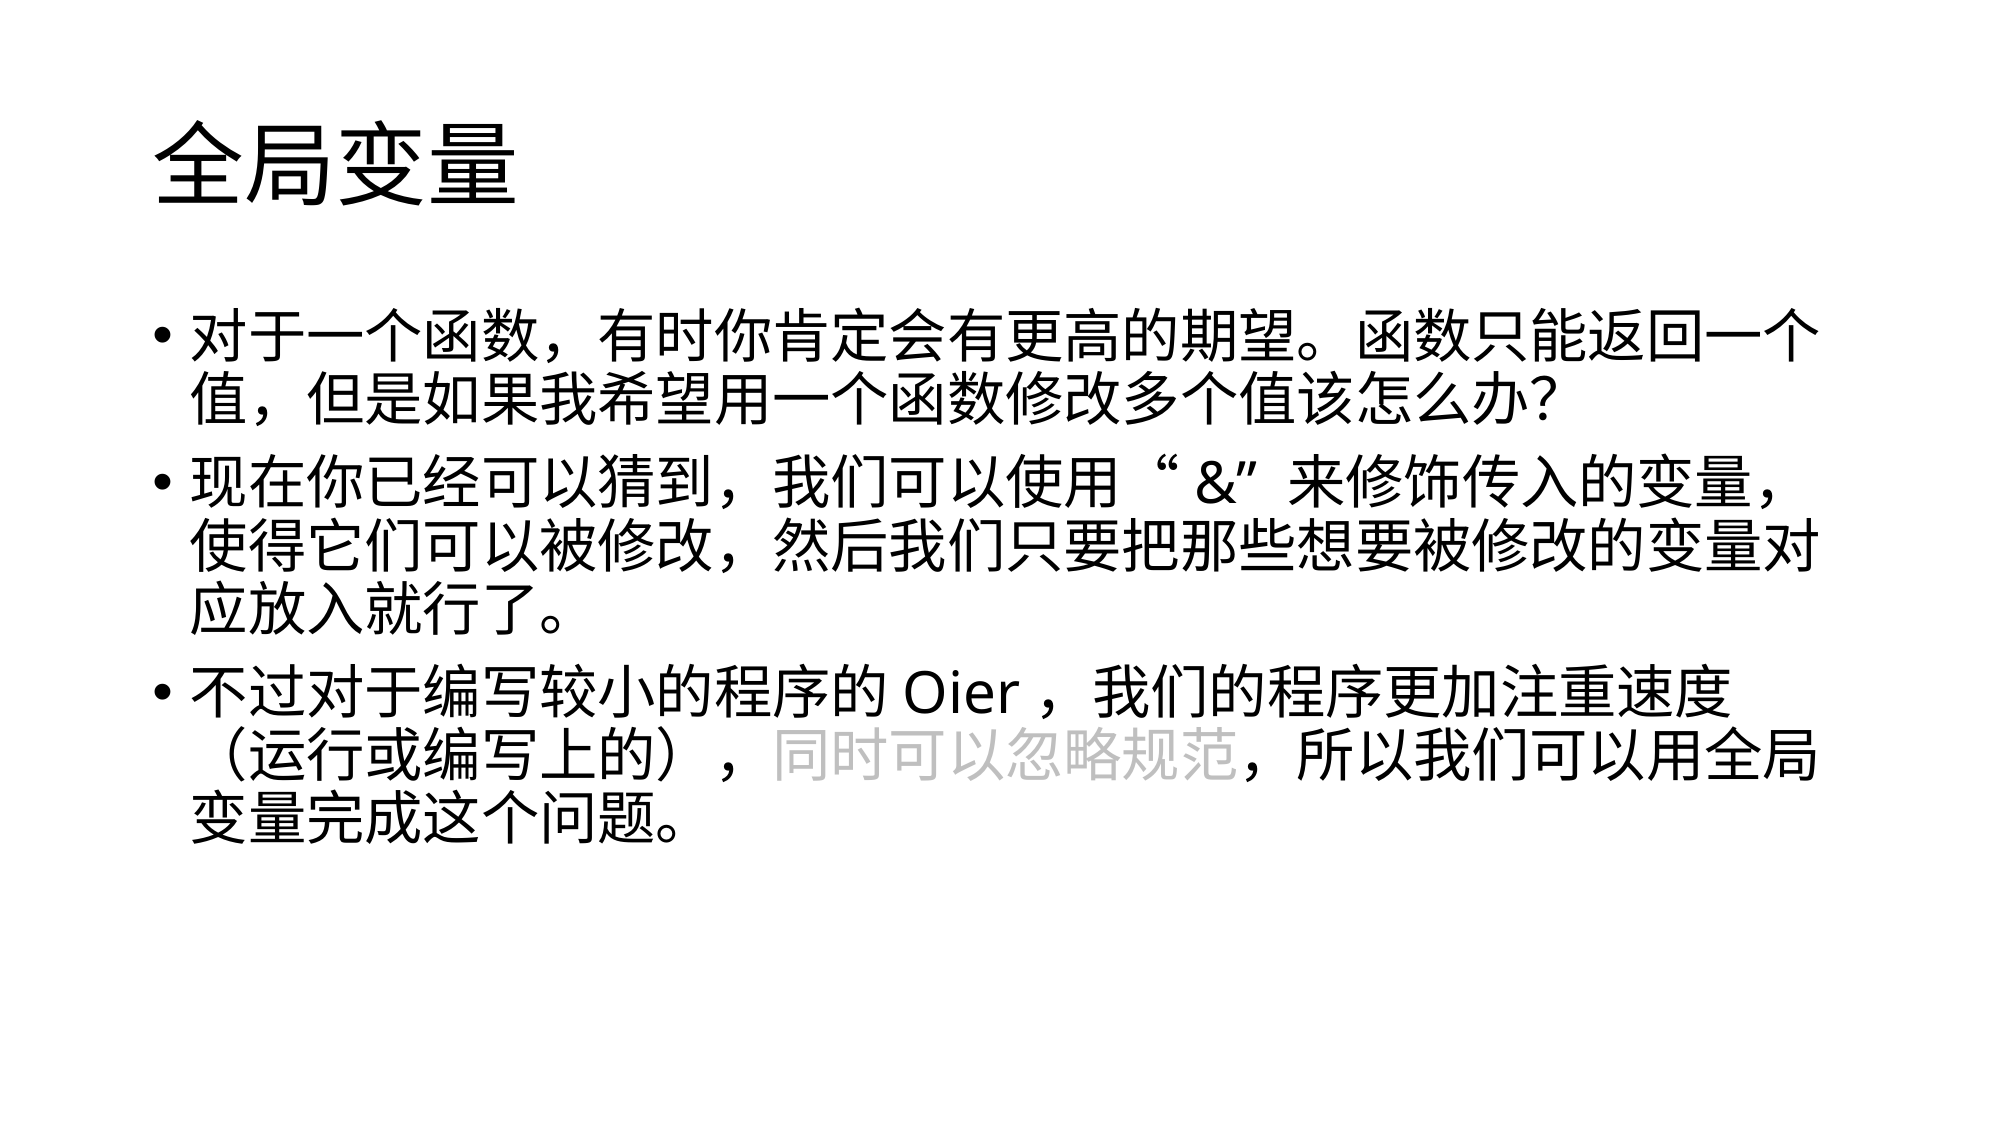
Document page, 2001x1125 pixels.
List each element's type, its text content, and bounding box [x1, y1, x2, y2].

title 全局变量 [137, 59, 1863, 278]
list 对于一个函数，有时你肯定会有更高的期望。函数只能返回一个值，但是如果我希望用一个函数修改多个值该怎么办？ 现在你已经可以猜到，我们可以使用“&” 来修饰传入的变量，使得它们可以被修改，然后我们只要把那些想要被修改的变量对应放入就行了。 不过对于编写较小的程序的Oier，我们的程序更加注重速度（运行或编写上的），同时可以忽略规范，所以我们可以用全局变量完成这个问题。 [137, 299, 1863, 1014]
